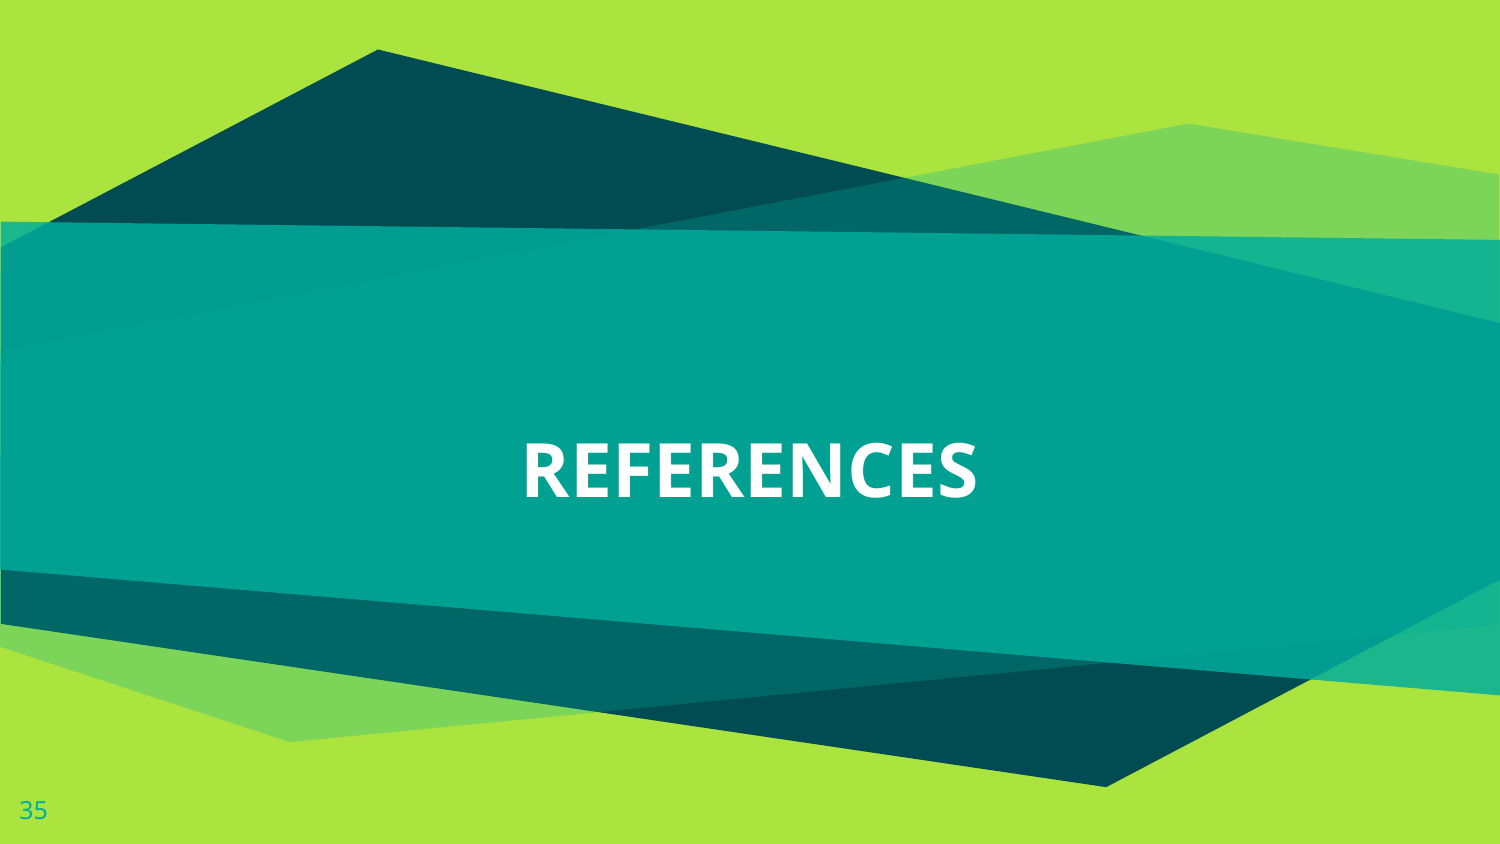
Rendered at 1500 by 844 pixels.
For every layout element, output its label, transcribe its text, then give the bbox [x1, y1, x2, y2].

slide_number 35 [4, 779, 95, 844]
title REFERENCES [297, 337, 1203, 528]
